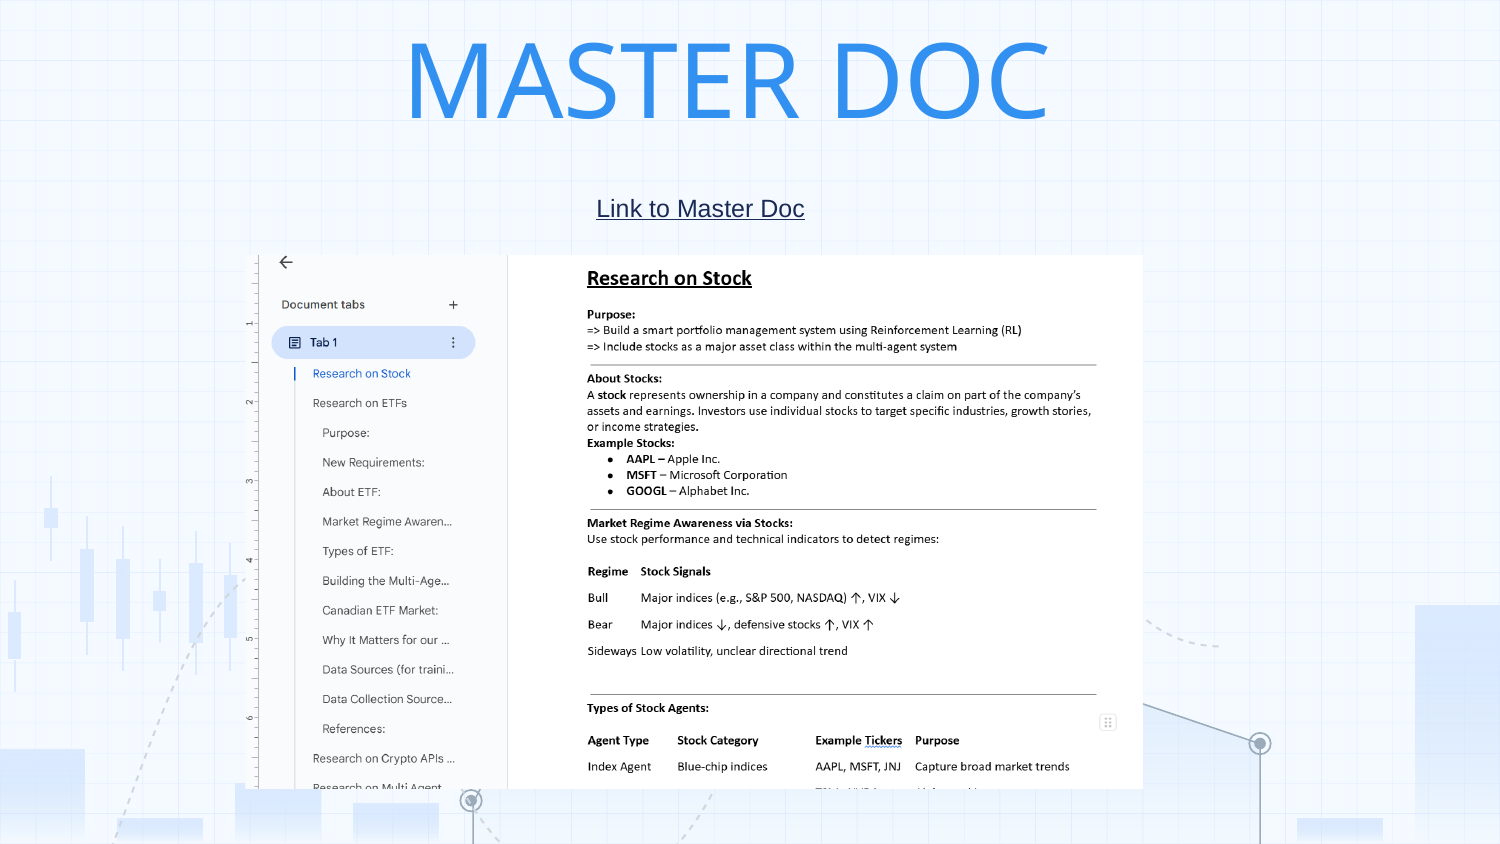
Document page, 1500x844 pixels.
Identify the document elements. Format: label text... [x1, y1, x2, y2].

text_box [160, 707, 166, 715]
text_box [203, 621, 209, 628]
text_box [139, 763, 144, 771]
text_box [1155, 626, 1162, 632]
text_box [126, 797, 131, 805]
text_box [695, 814, 701, 821]
text_box [688, 824, 694, 831]
text_box [156, 718, 161, 726]
picture [244, 255, 1144, 790]
text_box [209, 611, 215, 618]
text_box Link to Master Doc [581, 184, 1500, 230]
text_box [681, 833, 687, 840]
text_box [479, 817, 485, 824]
title MASTER DOC [387, 2, 1332, 154]
text_box [196, 631, 202, 638]
text_box [701, 804, 707, 811]
text_box [224, 592, 230, 599]
text_box [494, 836, 500, 843]
text_box [185, 652, 191, 660]
text_box [466, 797, 472, 804]
text_box [486, 827, 493, 834]
text_box [232, 584, 239, 590]
text_box [216, 601, 223, 608]
text_box [472, 807, 478, 814]
text_box [114, 831, 119, 839]
